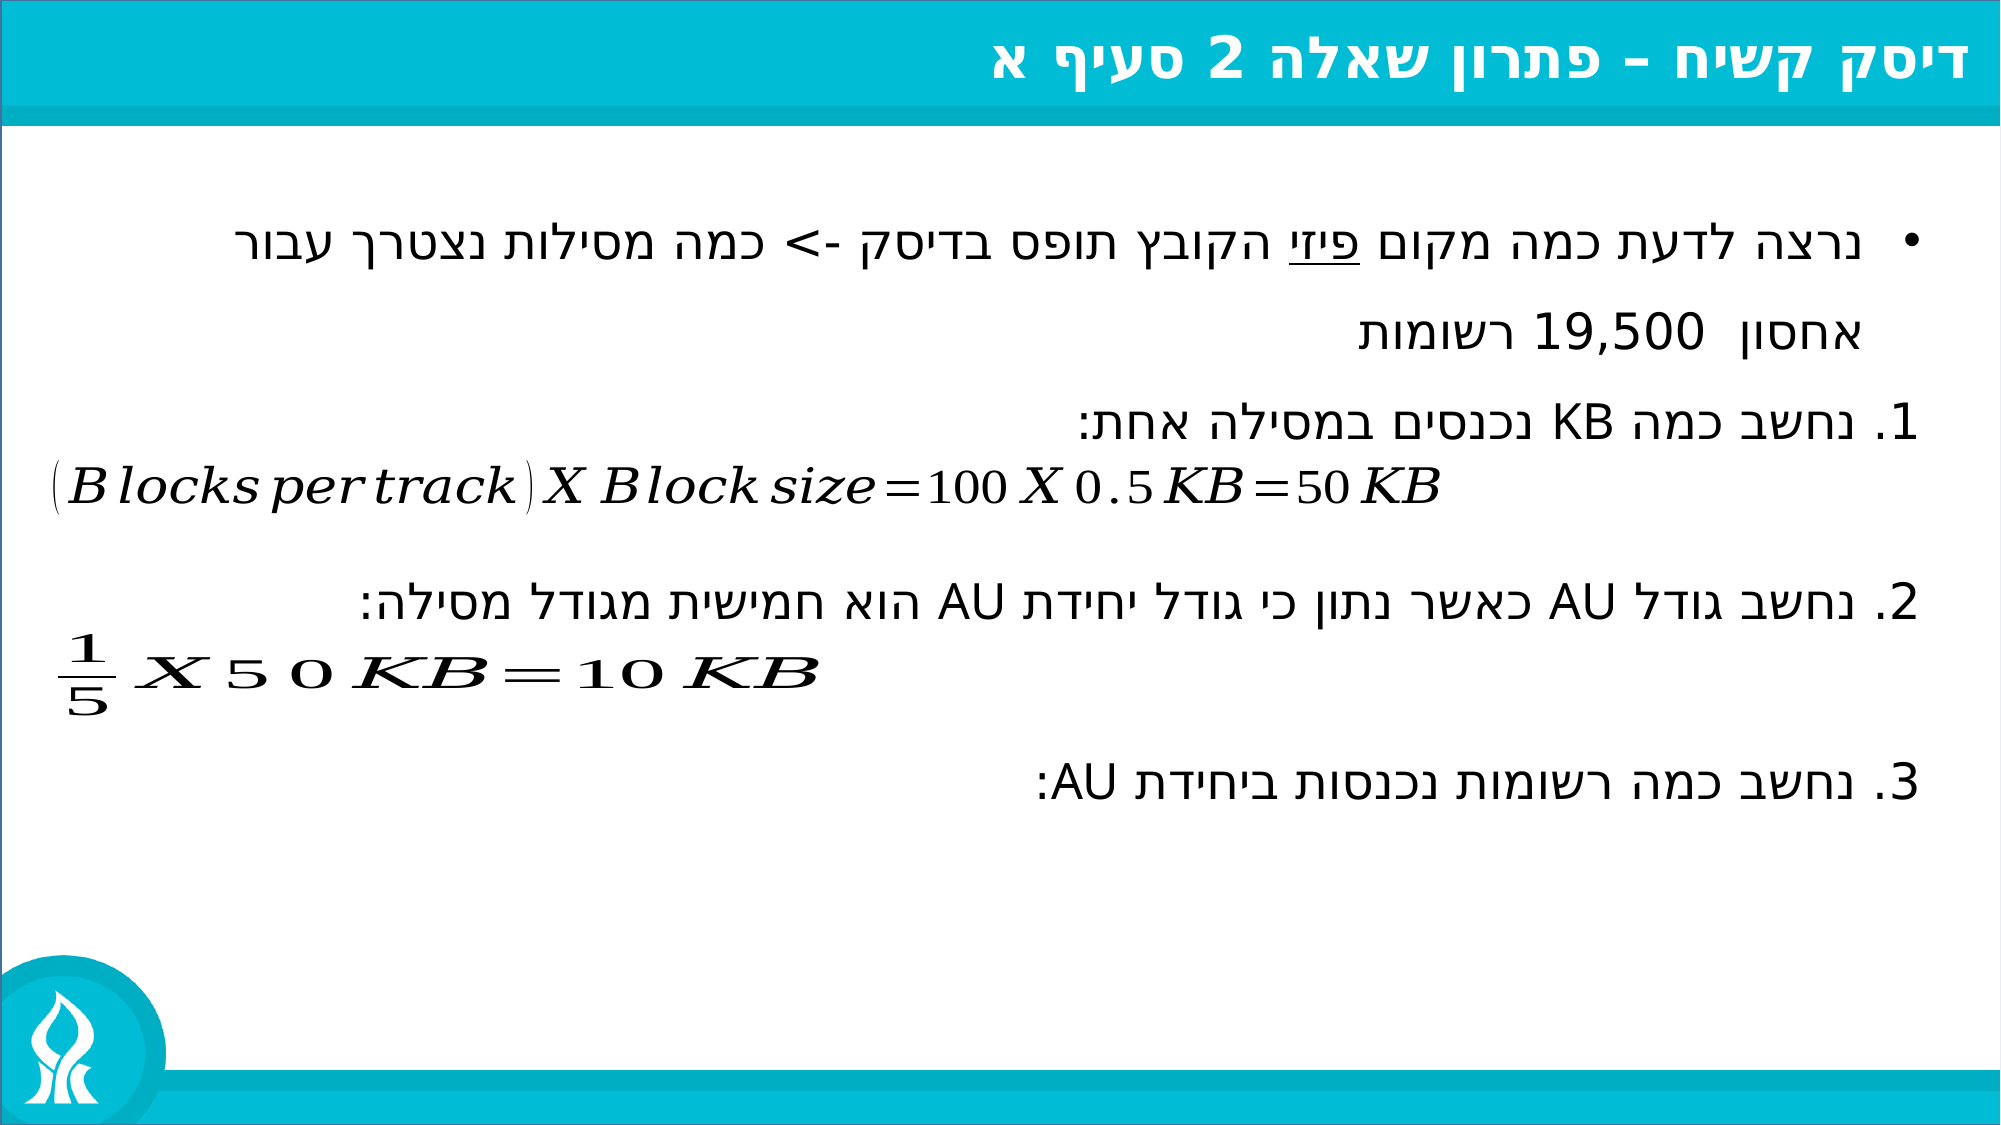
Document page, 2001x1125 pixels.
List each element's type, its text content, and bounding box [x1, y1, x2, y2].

picture [0, 0, 2001, 1125]
text_box דיסק קשיח – פתרון שאלה 2 סעיף א [974, 12, 1986, 98]
text_box נרצה לדעת כמה מקום פיזי הקובץ תופס בדיסק -> כמה מסילות נצטרך עבור אחסון 19,500 רשומות 1. נחשב כמה KB נכנסים במסילה אחת: 2. נחשב גודל AU כאשר נתון כי גודל יחידת AU הוא חמישית מגודל מסילה: 3. נחשב כמה רשומות נכנסות ביחידת AU: [120, 172, 1936, 907]
